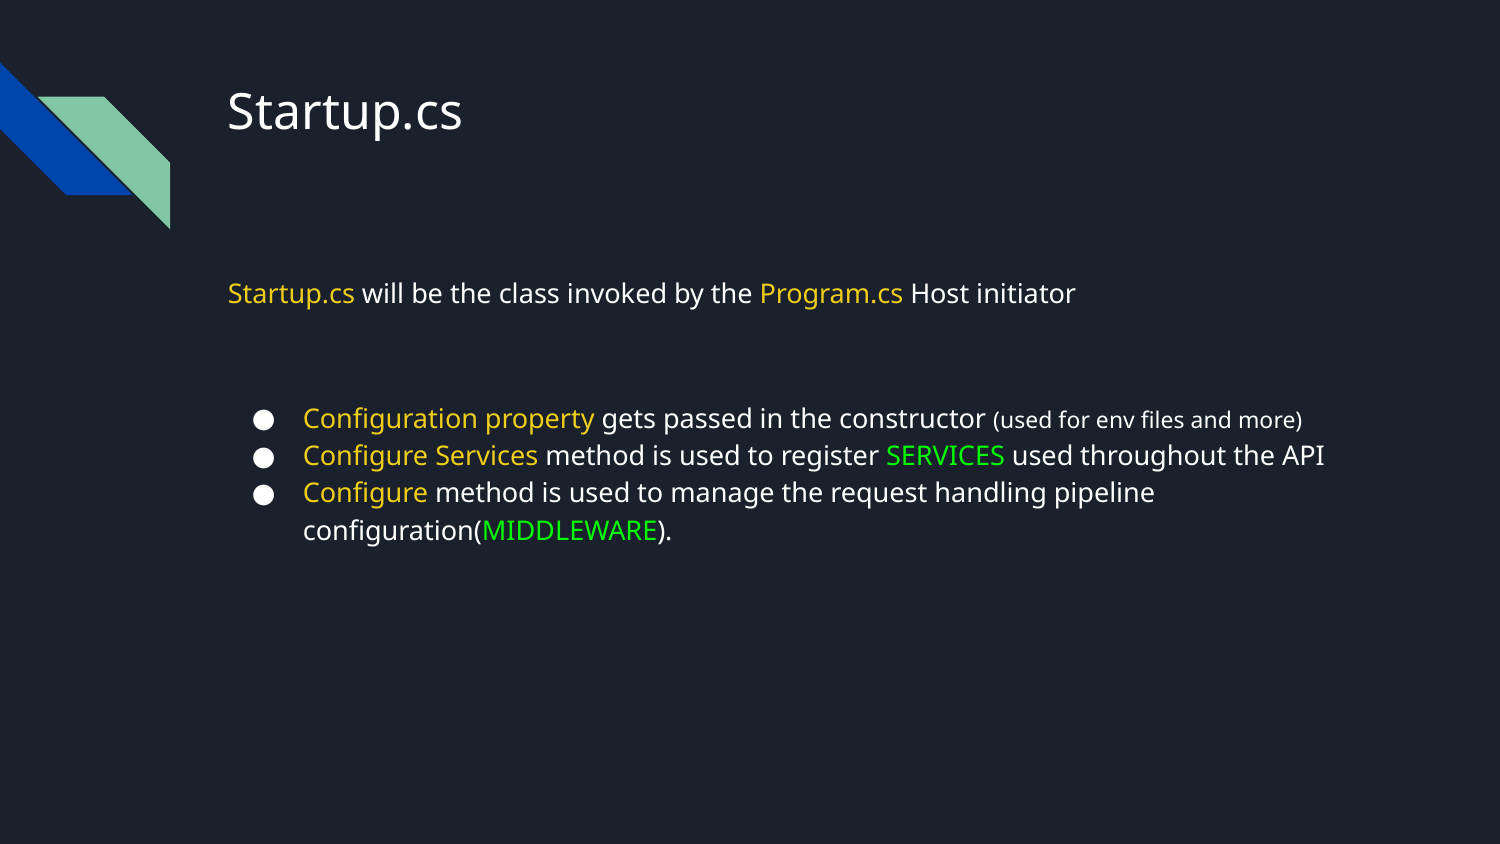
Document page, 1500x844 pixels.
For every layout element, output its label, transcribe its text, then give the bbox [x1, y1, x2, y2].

list Startup.cs will be the class invoked by the Program.cs Host initiator Configuration property gets passed in the constructor (used for env files and more) Configure Services method is used to register SERVICES used throughout the API Configure method is used to manage the request handling pipeline configuration(MIDDLEWARE). [212, 257, 1368, 735]
title Startup.cs [212, 64, 1368, 215]
